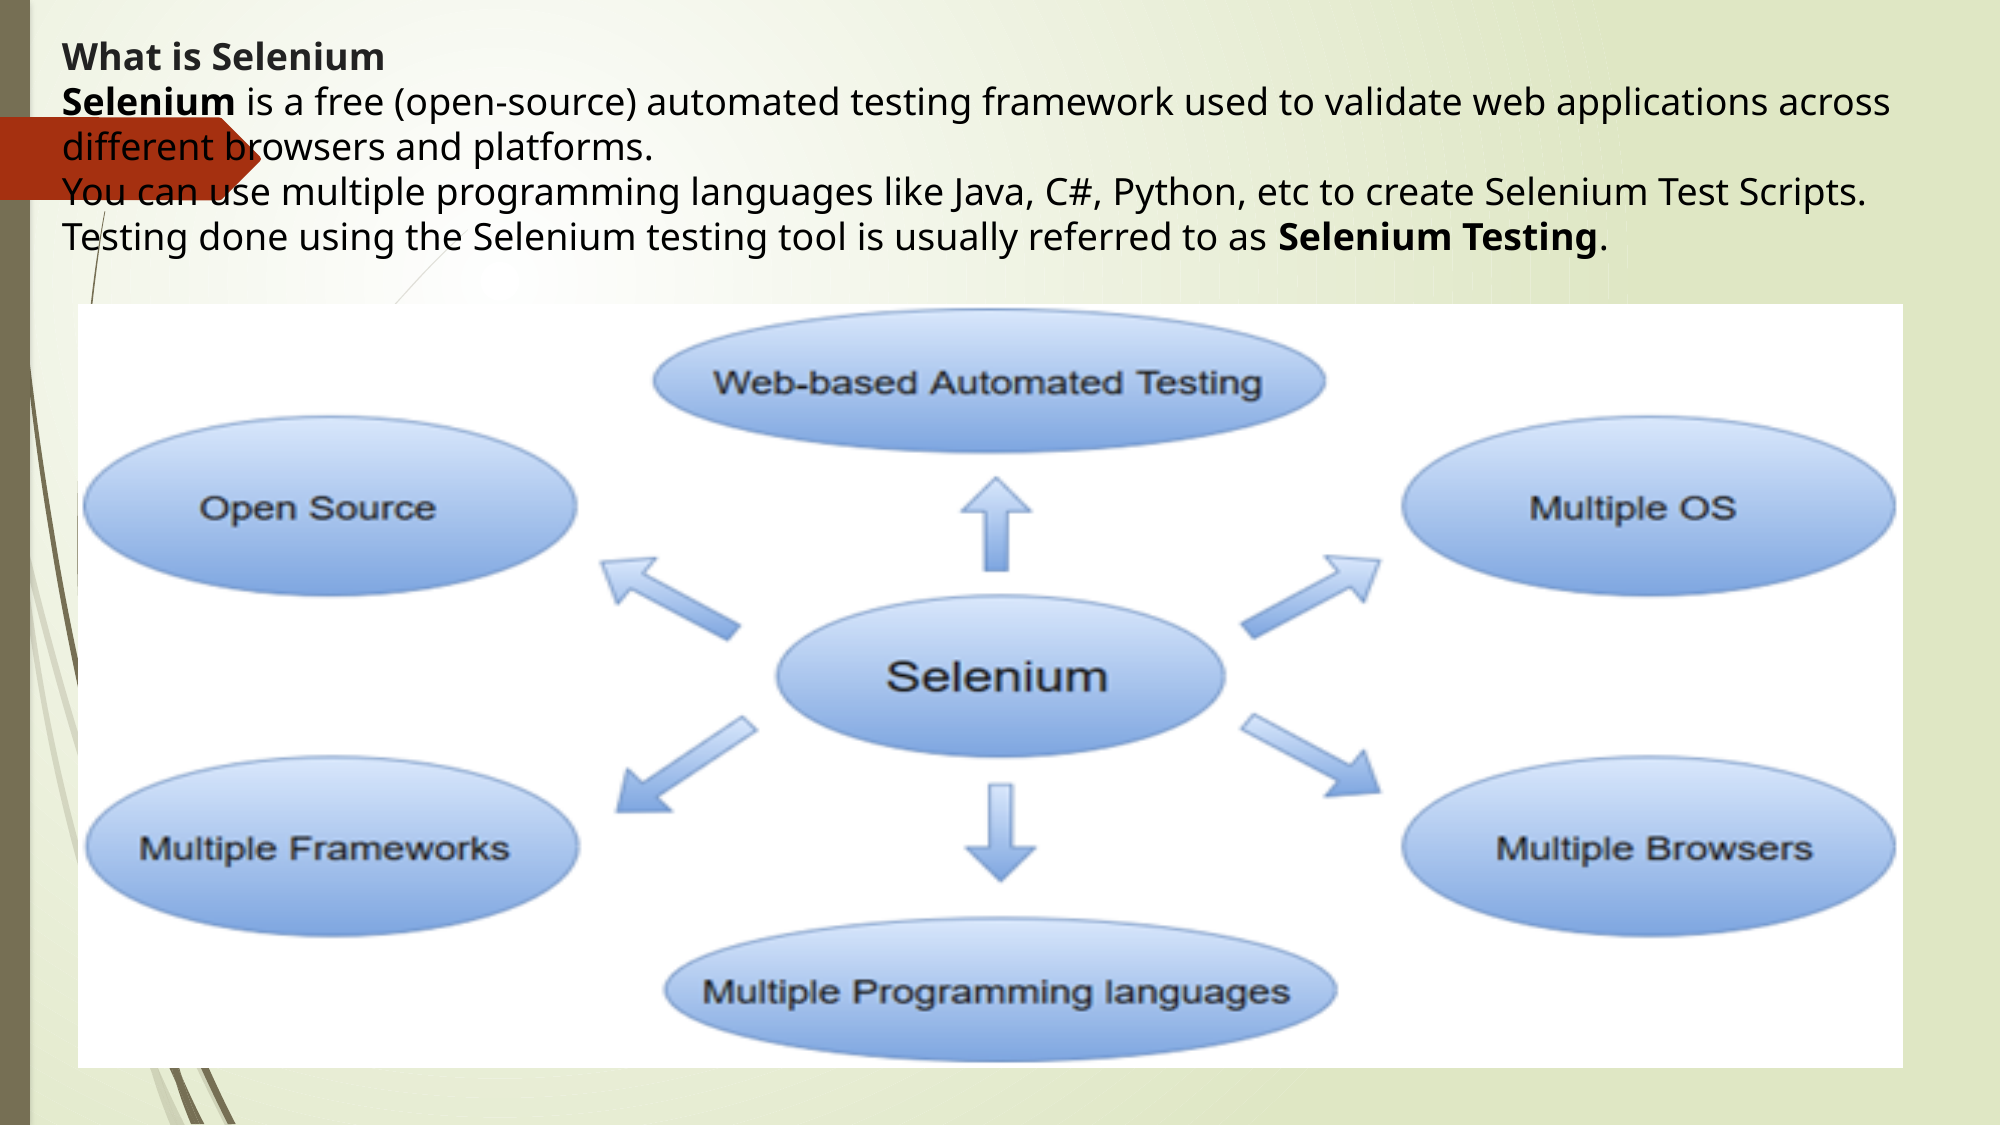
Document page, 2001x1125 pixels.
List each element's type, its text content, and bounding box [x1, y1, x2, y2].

picture [78, 303, 1904, 1068]
text_box What is Selenium Selenium is a free (open-source) automated testing framework used to validate web applications across different browsers and platforms. You can use multiple programming languages like Java, C#, Python, etc to create Selenium Test Scripts. Testing done using the Selenium testing tool is usually referred to as Selenium Testing. [47, 25, 1946, 266]
